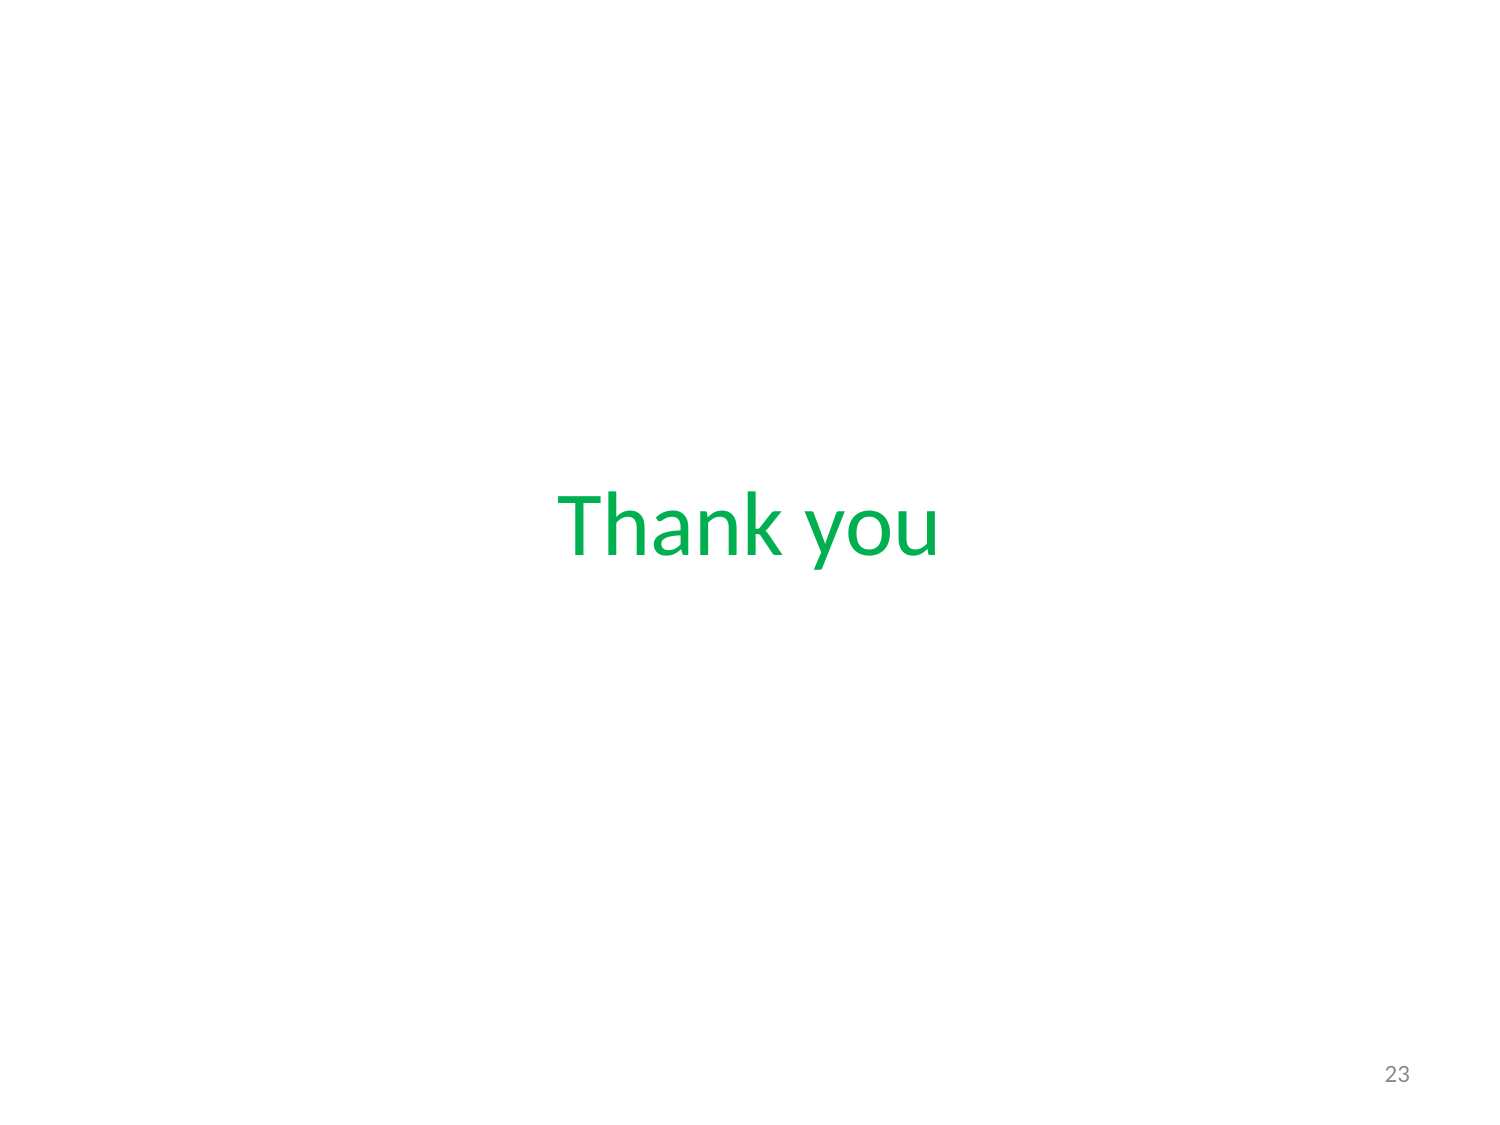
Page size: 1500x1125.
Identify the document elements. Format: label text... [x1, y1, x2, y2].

slide_number 23 [1074, 1042, 1425, 1103]
title Thank you [75, 425, 1425, 613]
